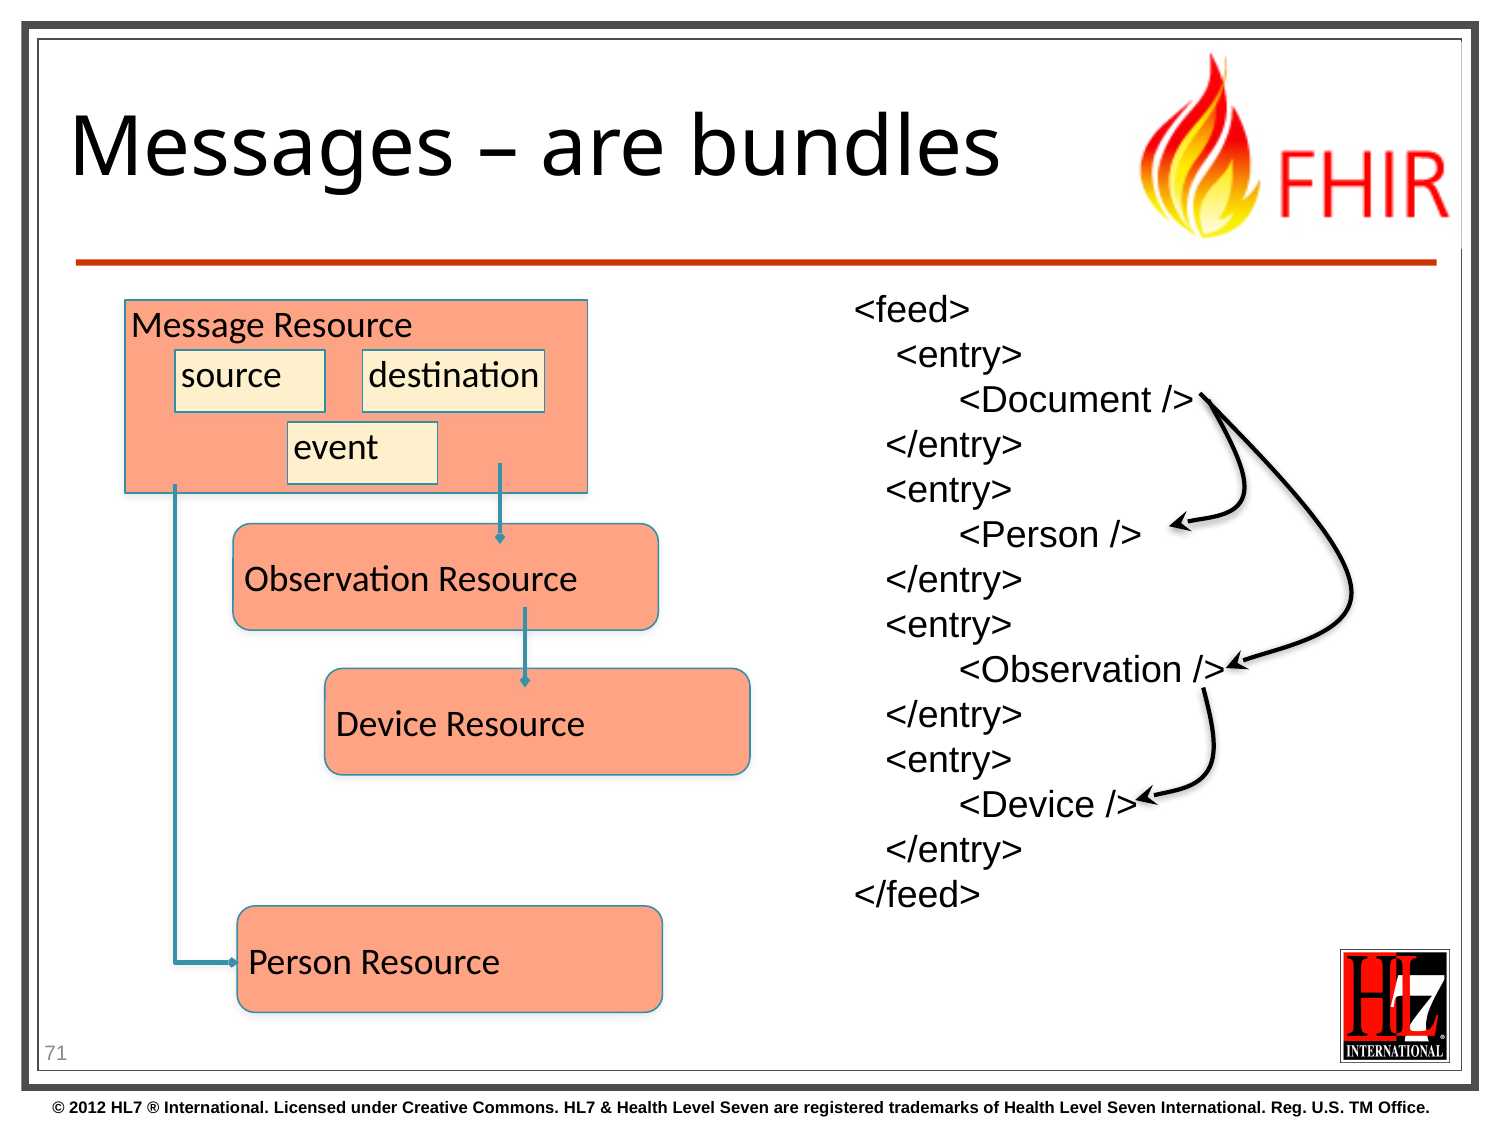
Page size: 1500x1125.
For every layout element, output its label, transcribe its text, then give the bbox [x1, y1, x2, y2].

slide_number 71 [29, 1034, 148, 1071]
text_box Observation Resource [232, 523, 659, 631]
text_box destination [362, 350, 545, 413]
text_box Device Resource [324, 668, 751, 775]
text_box [1135, 686, 1216, 805]
text_box [174, 483, 239, 968]
text_box event [287, 421, 438, 484]
text_box Message Resource [124, 299, 588, 493]
text_box [1198, 391, 1354, 670]
picture [1128, 42, 1462, 249]
text_box Person Resource [237, 905, 663, 1013]
text_box <feed> <entry> <Document /> </entry> <entry> <Person /> </entry> <entry> <Observation /> </entry> <entry> <Device /> </entry> </feed> [839, 277, 1241, 923]
text_box source [174, 350, 325, 413]
text_box [1168, 432, 1206, 532]
title Messages – are bundles [53, 54, 1128, 249]
picture [1340, 949, 1450, 1063]
